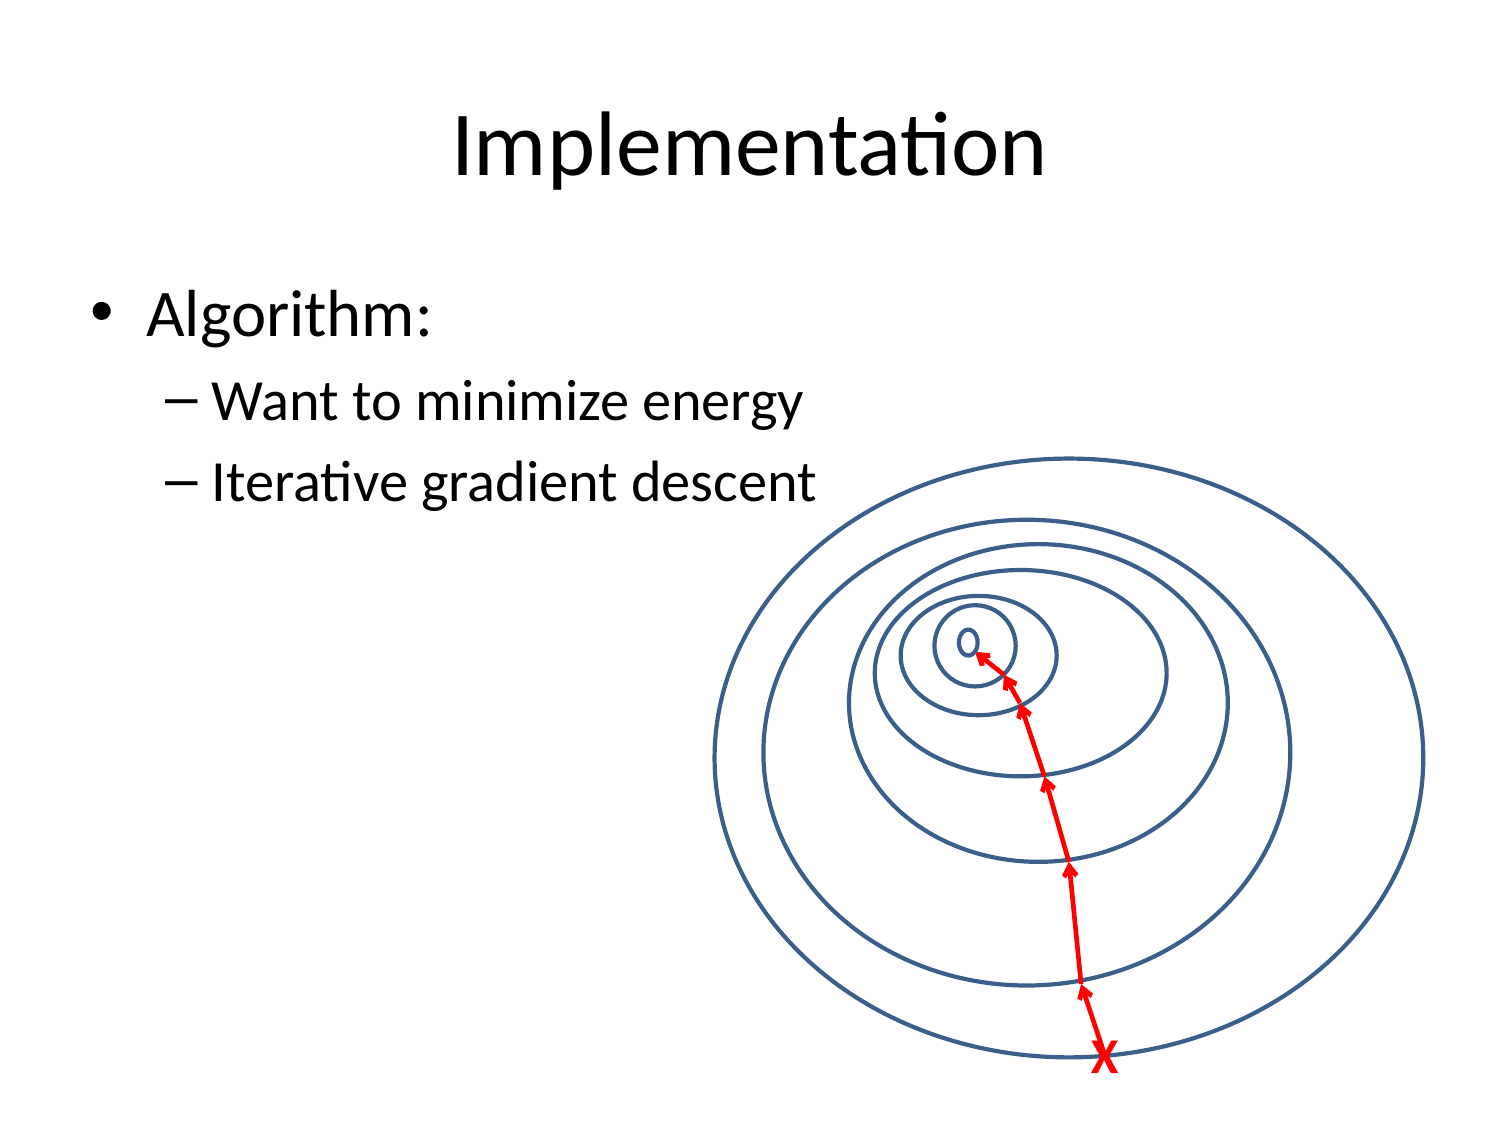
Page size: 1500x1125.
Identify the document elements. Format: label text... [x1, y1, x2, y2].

title Implementation [75, 45, 1425, 233]
list Algorithm: Want to minimize energy Iterative gradient descent [75, 262, 1425, 1005]
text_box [714, 458, 1424, 1095]
